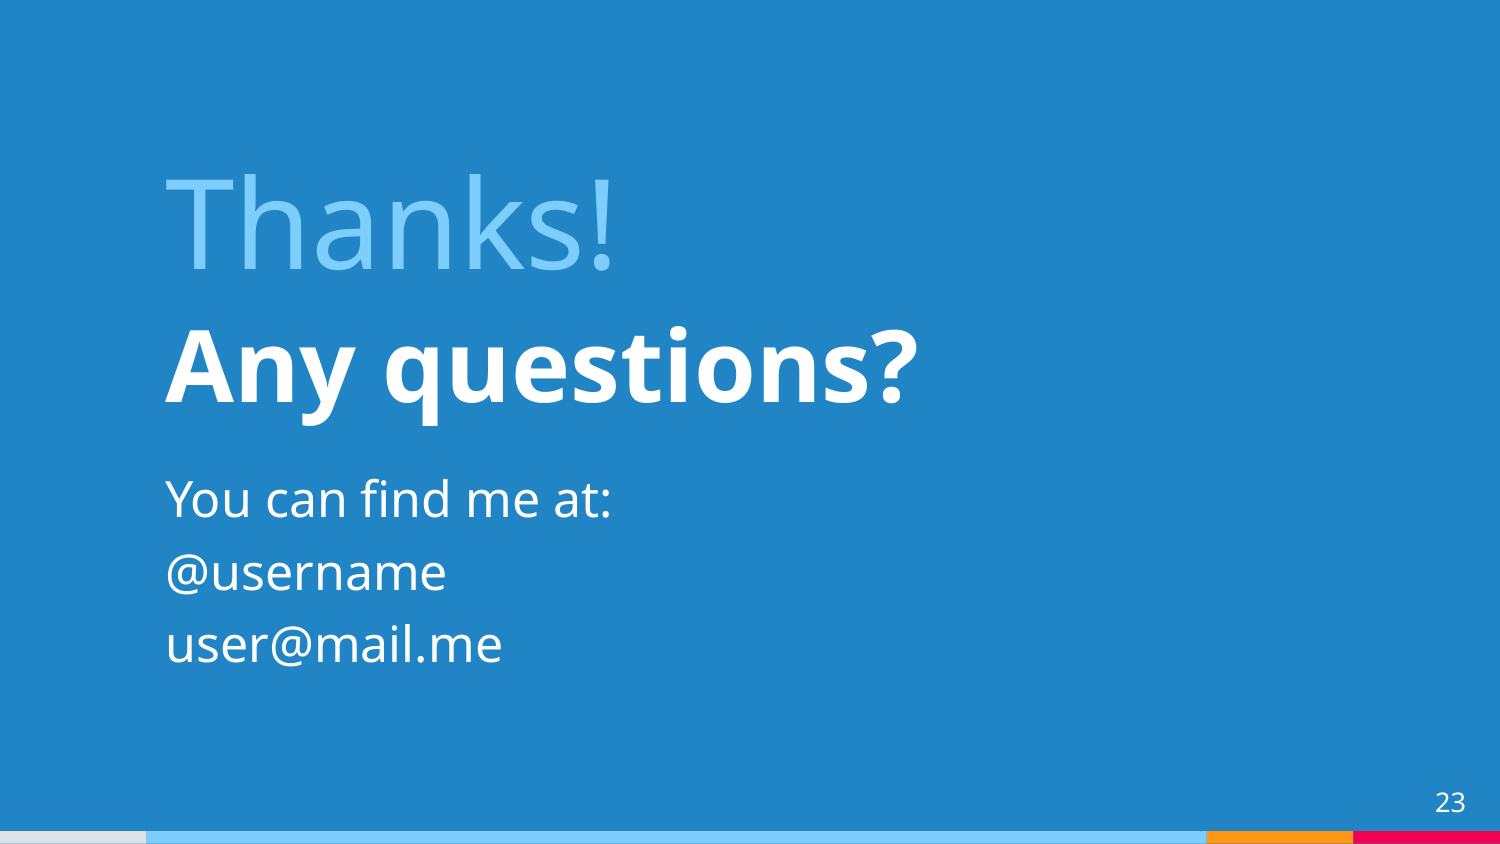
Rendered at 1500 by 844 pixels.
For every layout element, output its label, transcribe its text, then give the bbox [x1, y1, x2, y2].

slide_number ‹#› [1391, 770, 1482, 822]
list You can find me at: @username user@mail.me [150, 452, 1063, 780]
title Thanks! [150, 119, 1063, 287]
subtitle Any questions? [150, 287, 1063, 417]
